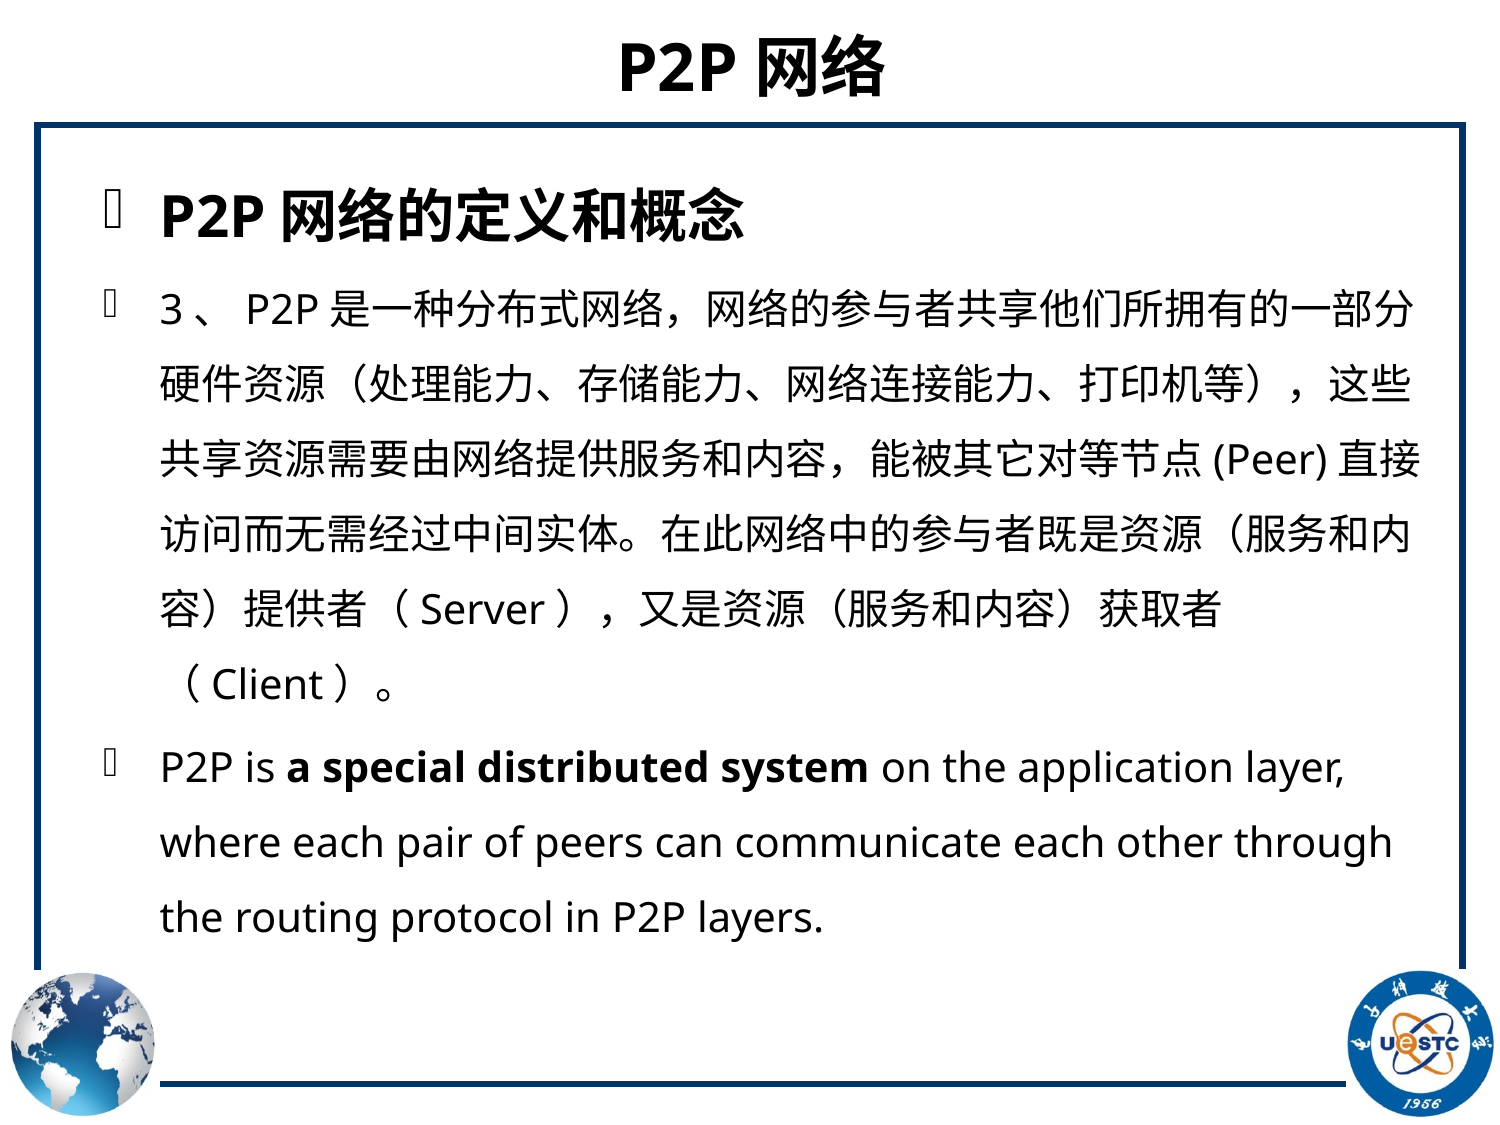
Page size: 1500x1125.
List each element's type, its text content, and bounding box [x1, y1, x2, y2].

title P2P网络 [41, 19, 1463, 112]
text_box P2P网络的定义和概念 3、P2P是一种分布式网络，网络的参与者共享他们所拥有的一部分硬件资源（处理能力、存储能力、网络连接能力、打印机等），这些共享资源需要由网络提供服务和内容，能被其它对等节点(Peer)直接访问而无需经过中间实体。在此网络中的参与者既是资源（服务和内容）提供者（Server），又是资源（服务和内容）获取者（Client）。 P2P is a special distributed system on the application layer, where each pair of peers can communicate each other through the routing protocol in P2P layers. [88, 137, 1439, 1036]
picture [0, 970, 160, 1118]
picture [1346, 969, 1495, 1118]
